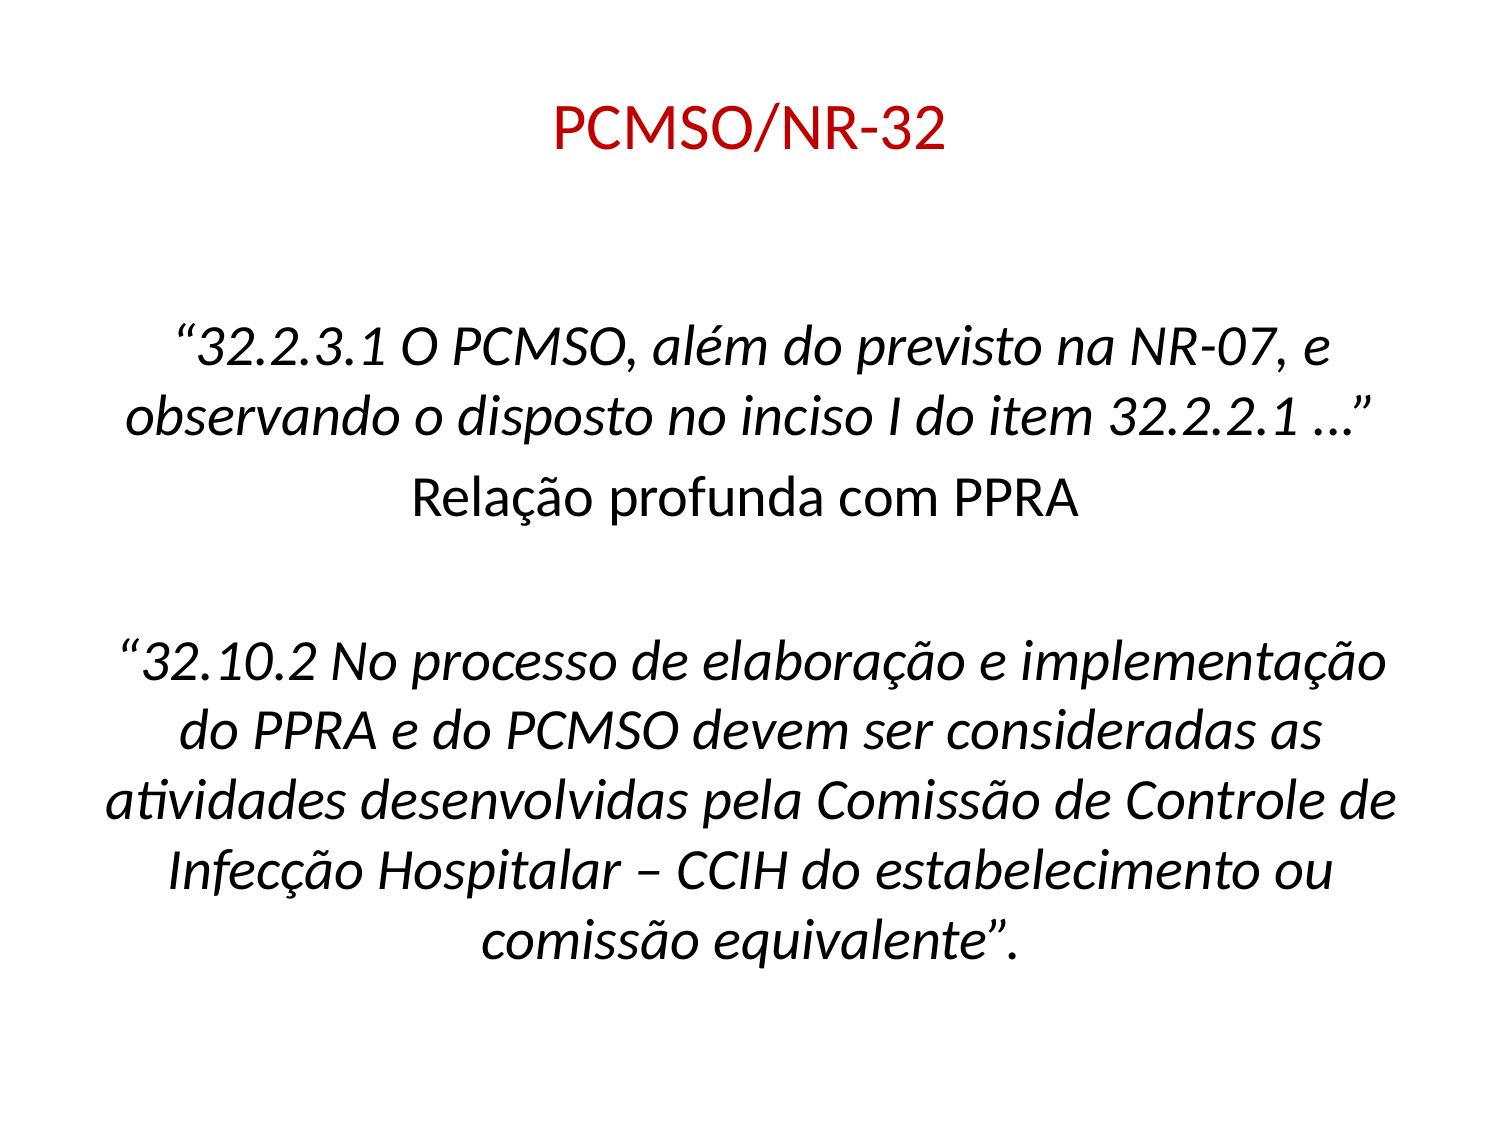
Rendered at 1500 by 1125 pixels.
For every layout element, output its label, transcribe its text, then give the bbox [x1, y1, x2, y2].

list “32.2.3.1 O PCMSO, além do previsto na NR-07, e observando o disposto no inciso I do item 32.2.2.1 ...” Relação profunda com PPRA “32.10.2 No processo de elaboração e implementação do PPRA e do PCMSO devem ser consideradas as atividades desenvolvidas pela Comissão de Controle de Infecção Hospitalar – CCIH do estabelecimento ou comissão equivalente”. [76, 231, 1427, 1047]
title PCMSO/NR-32 [112, 42, 1388, 203]
